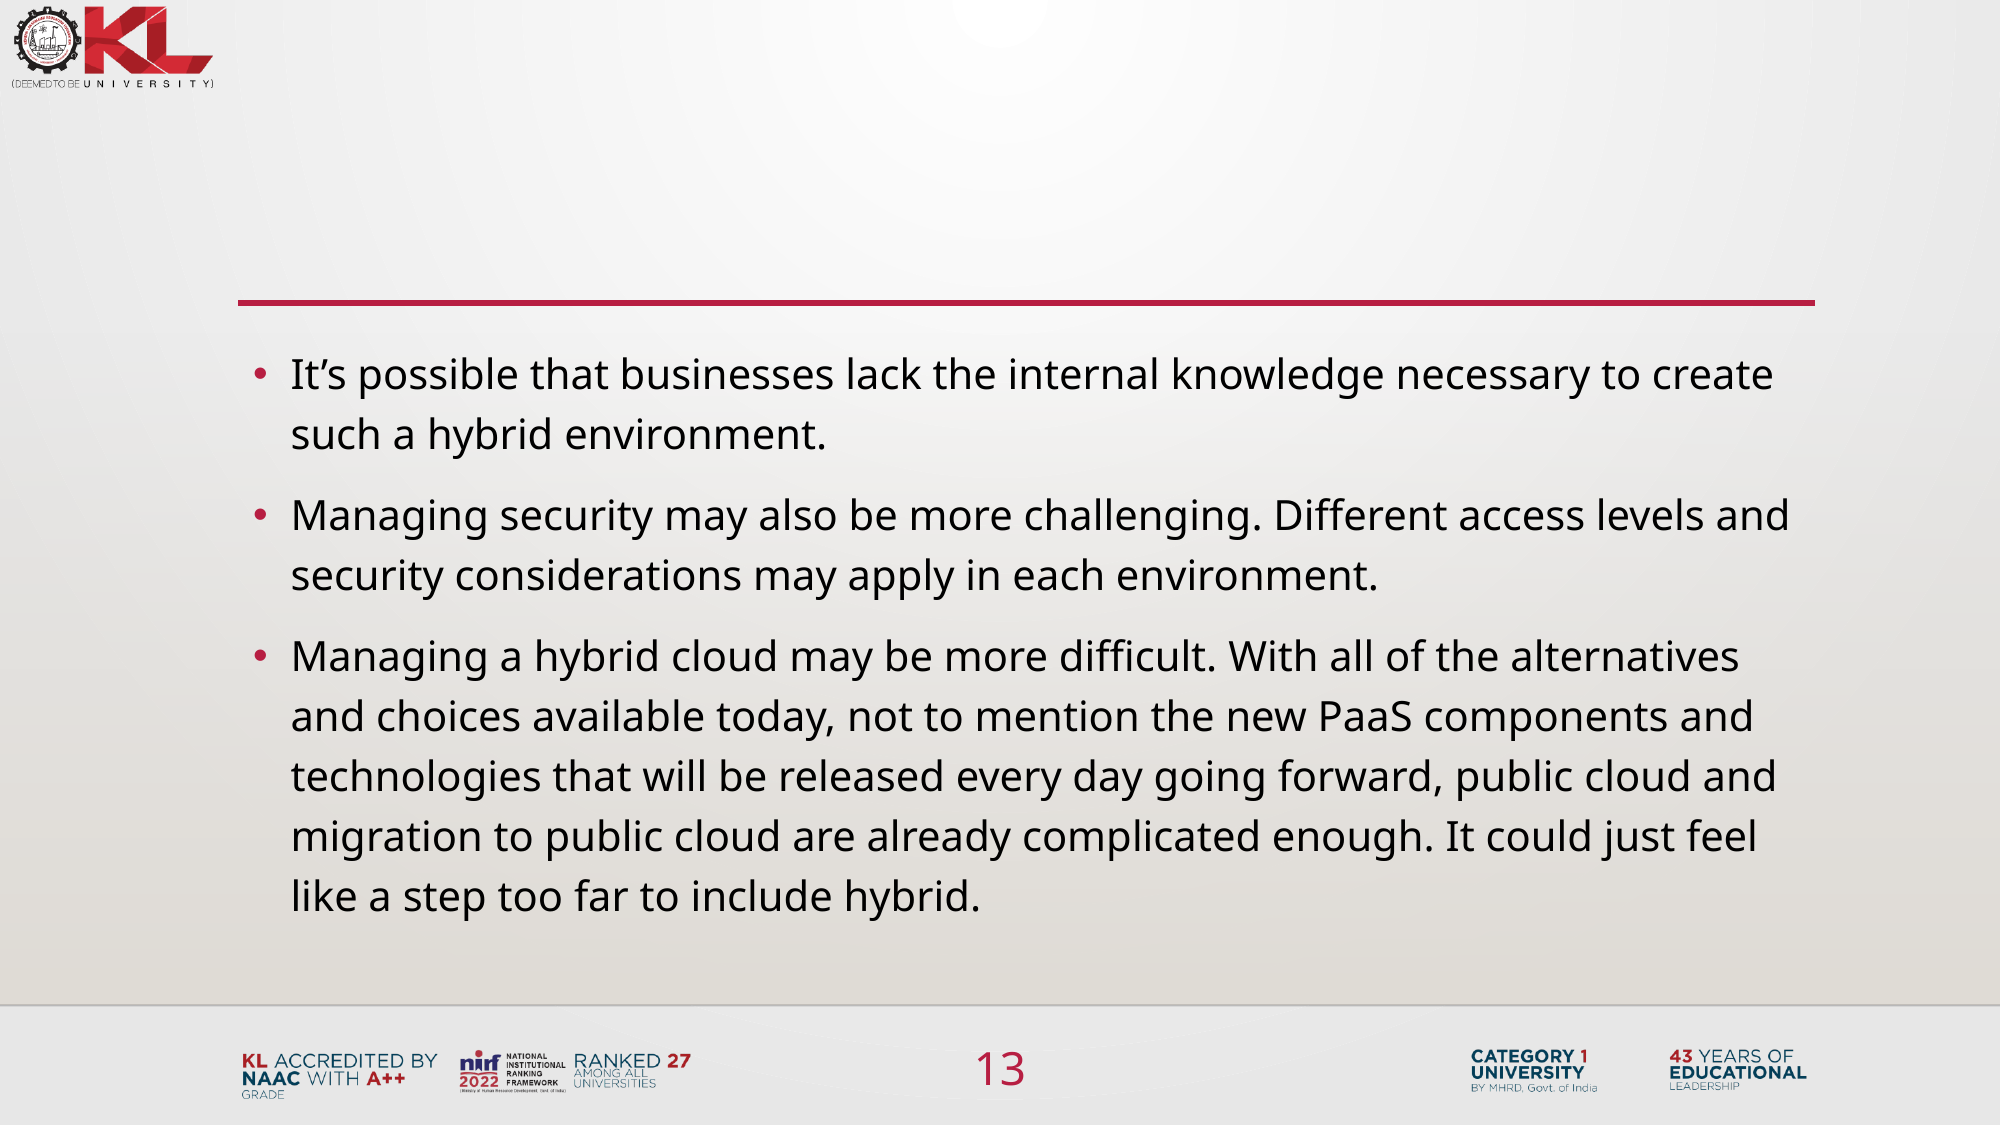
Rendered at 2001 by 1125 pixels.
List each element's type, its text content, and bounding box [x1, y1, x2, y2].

picture [1447, 1045, 1814, 1101]
slide_number 13 [933, 1031, 1067, 1115]
picture [238, 1045, 716, 1103]
list It’s possible that businesses lack the internal knowledge necessary to create such a hybrid environment. Managing security may also be more challenging. Different access levels and security considerations may apply in each environment. Managing a hybrid cloud may be more difficult. With all of the alternatives and choices available today, not to mention the new PaaS components and technologies that will be released every day going forward, public cloud and migration to public cloud are already complicated enough. It could just feel like a step too far to include hybrid. [238, 330, 1814, 897]
picture [12, 5, 213, 88]
